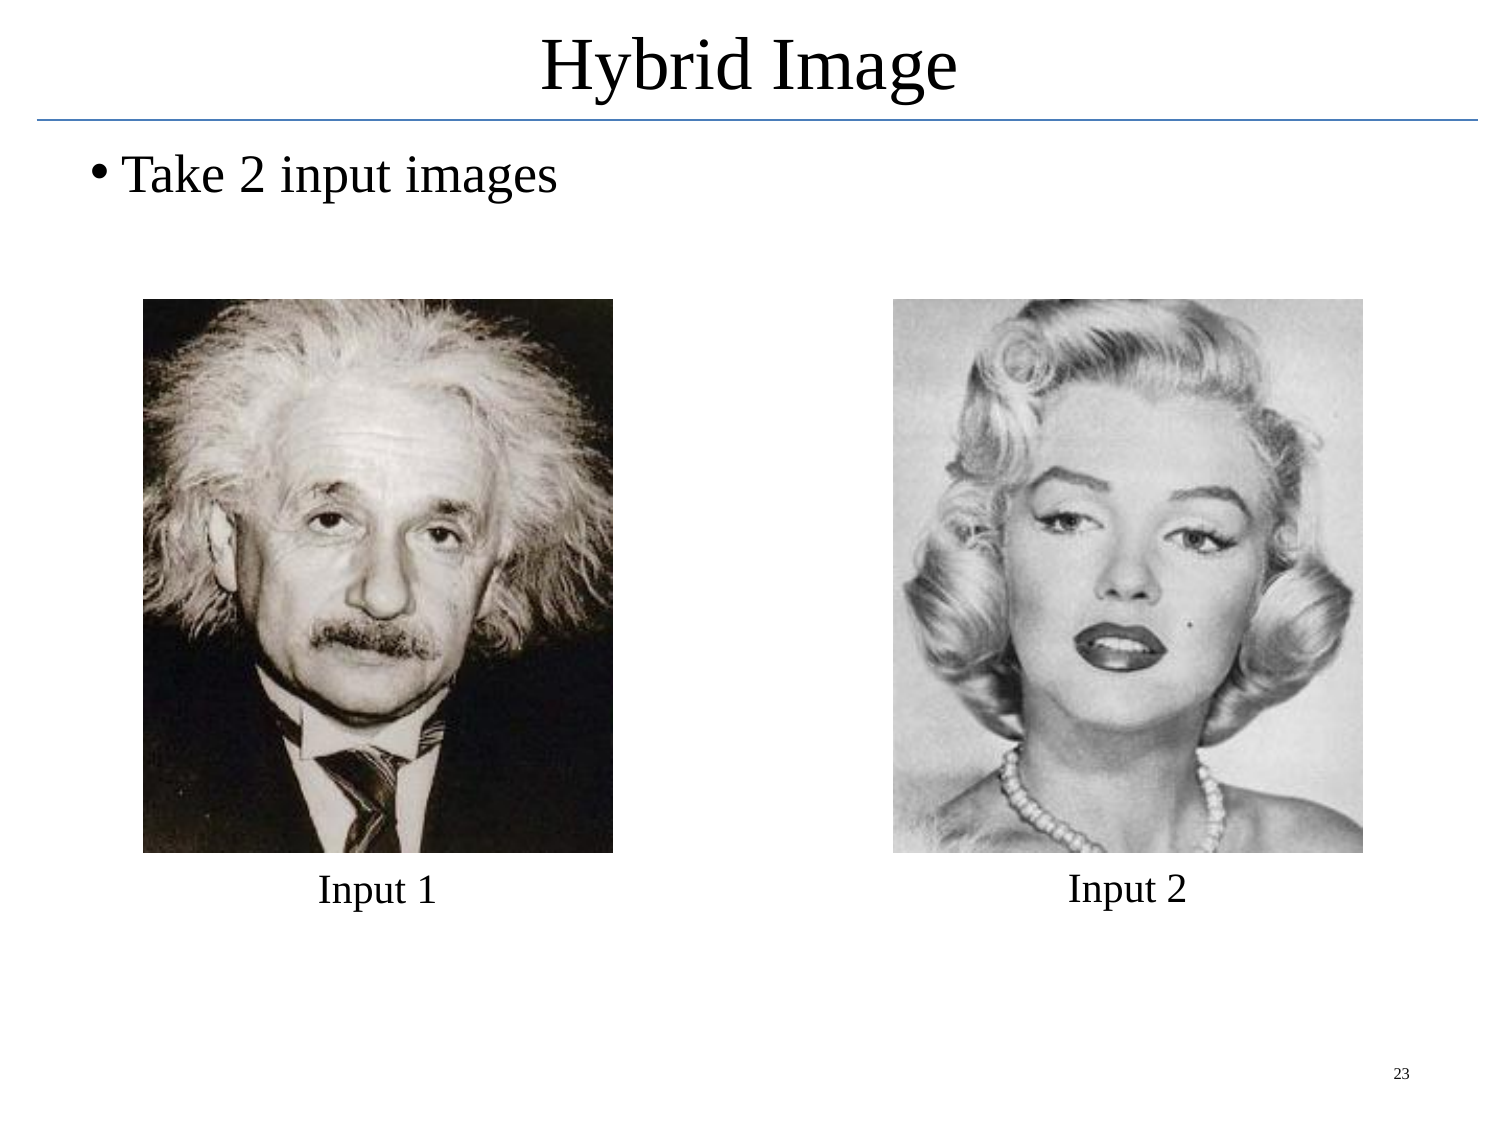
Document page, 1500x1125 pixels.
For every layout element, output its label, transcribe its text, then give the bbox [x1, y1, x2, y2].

text_box Input 1 [153, 861, 603, 920]
slide_number 23 [1074, 1042, 1425, 1103]
title Hybrid Image [75, 9, 1425, 110]
list Take 2 input images [75, 130, 1425, 1043]
picture [142, 299, 613, 854]
text_box Input 2 [889, 854, 1367, 919]
picture [892, 299, 1363, 854]
